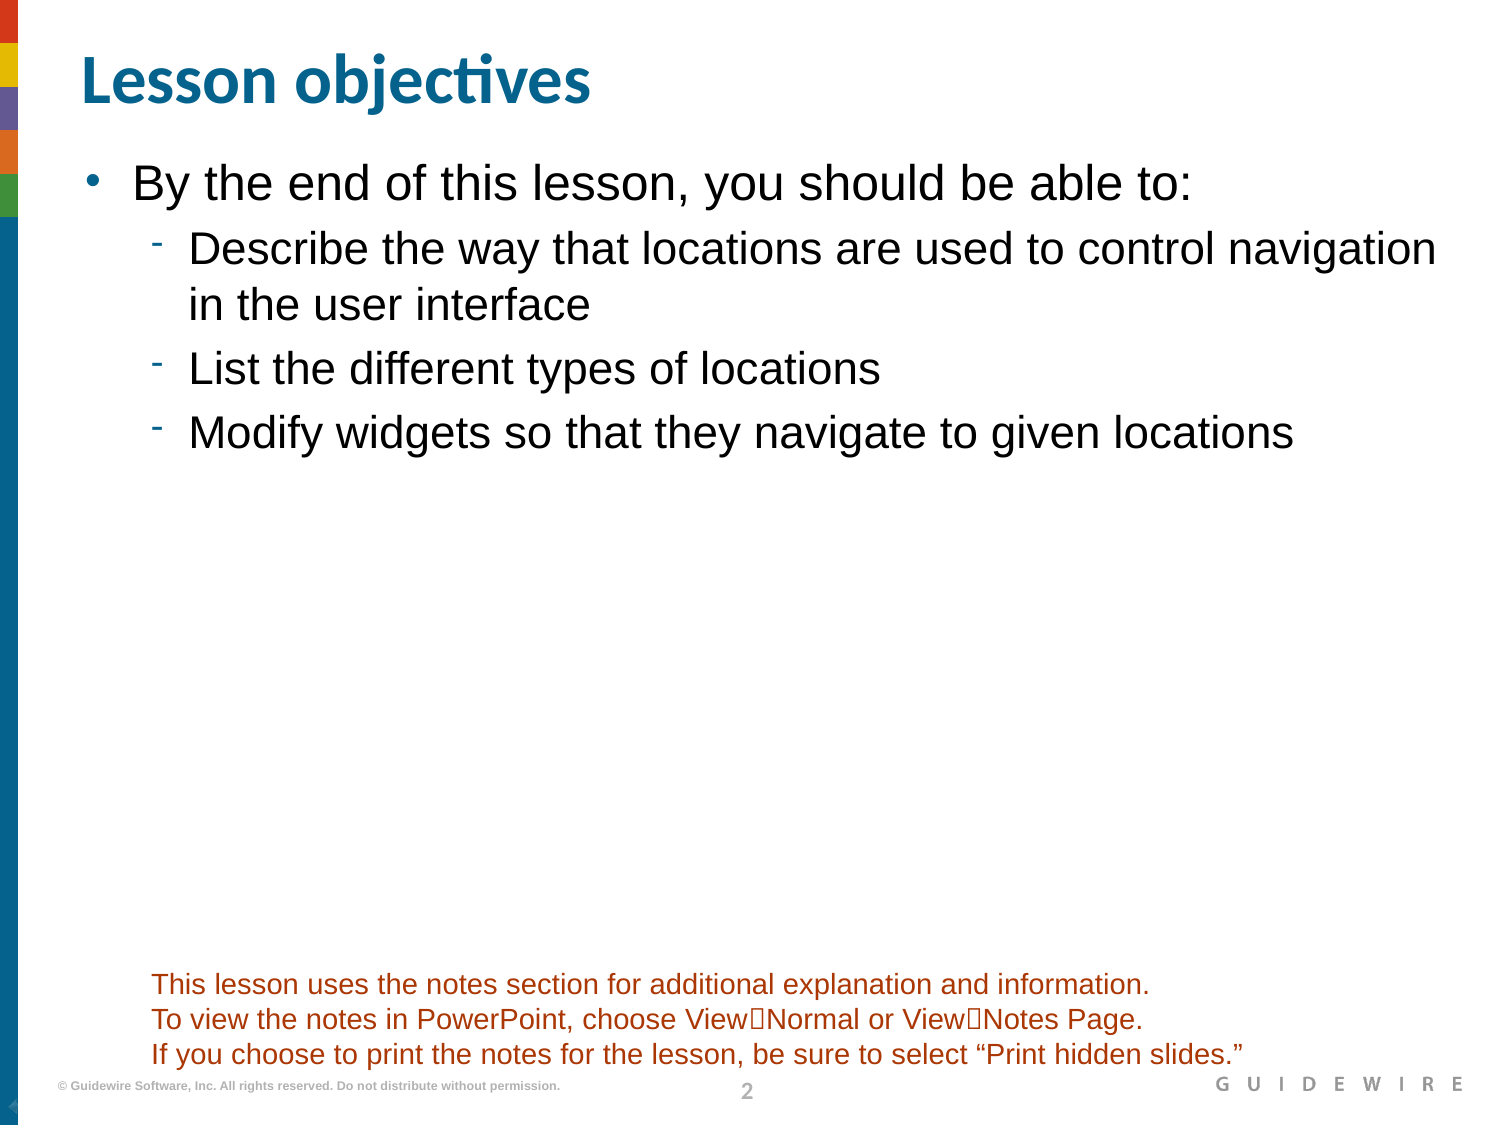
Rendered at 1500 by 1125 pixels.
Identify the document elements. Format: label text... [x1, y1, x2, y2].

picture [0, 0, 18, 216]
picture [10, 1101, 18, 1111]
picture [1379, 1073, 1480, 1096]
title Lesson objectives [81, 19, 1446, 142]
list By the end of this lesson, you should be able to: Describe the way that locations are used to control navigation in the user interface List the different types of locations Modify widgets so that they navigate to given locations [85, 149, 1450, 1050]
text_box This lesson uses the notes section for additional explanation and information. To view the notes in PowerPoint, choose ViewNormal or ViewNotes Page. If you choose to print the notes for the lesson, be sure to select “Print hidden slides.” [76, 965, 1379, 1111]
